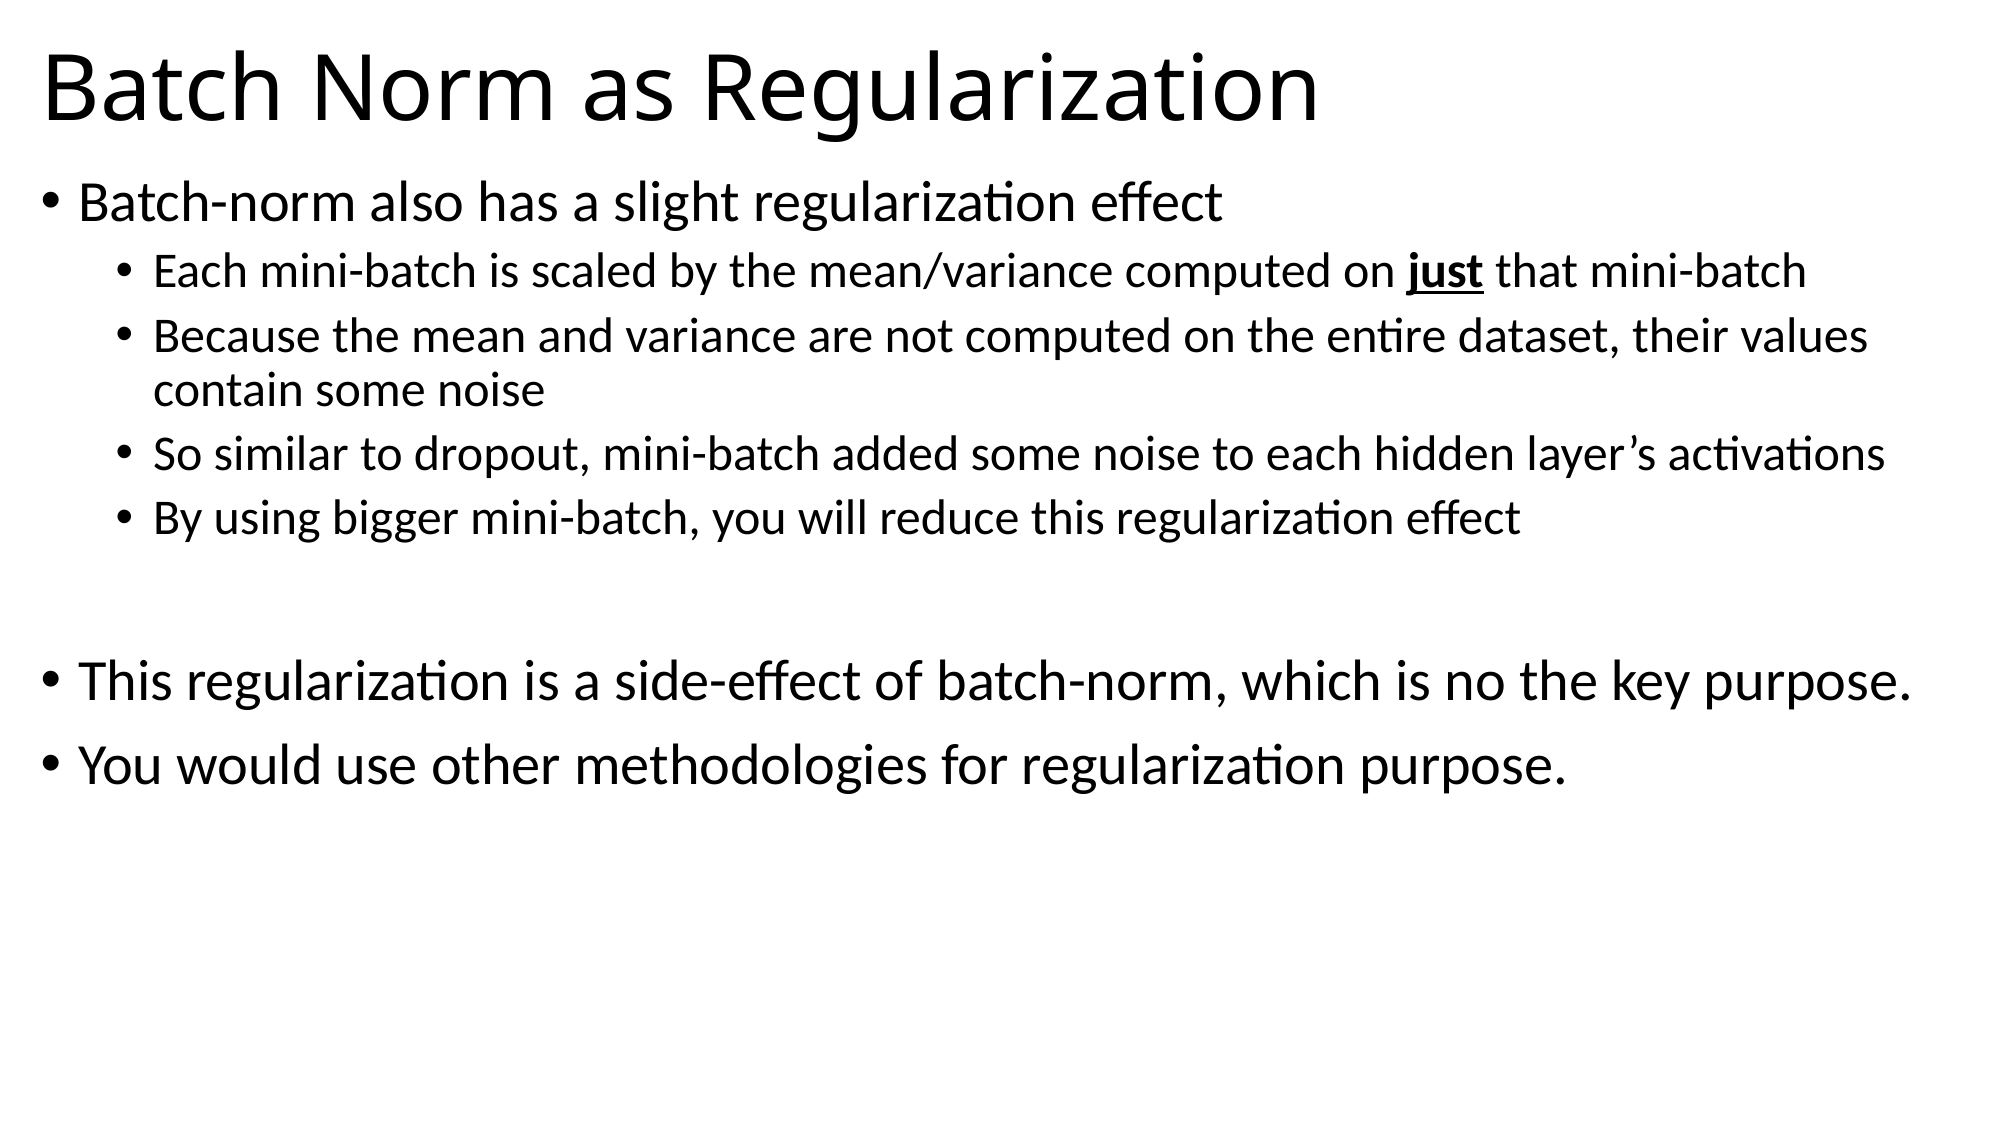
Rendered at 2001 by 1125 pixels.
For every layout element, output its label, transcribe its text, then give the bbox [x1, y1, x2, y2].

title Batch Norm as Regularization [25, 21, 1863, 161]
list Batch-norm also has a slight regularization effect Each mini-batch is scaled by the mean/variance computed on just that mini-batch Because the mean and variance are not computed on the entire dataset, their values contain some noise So similar to dropout, mini-batch added some noise to each hidden layer’s activations By using bigger mini-batch, you will reduce this regularization effect This regularization is a side-effect of batch-norm, which is no the key purpose. You would use other methodologies for regularization purpose. [25, 163, 1968, 1104]
